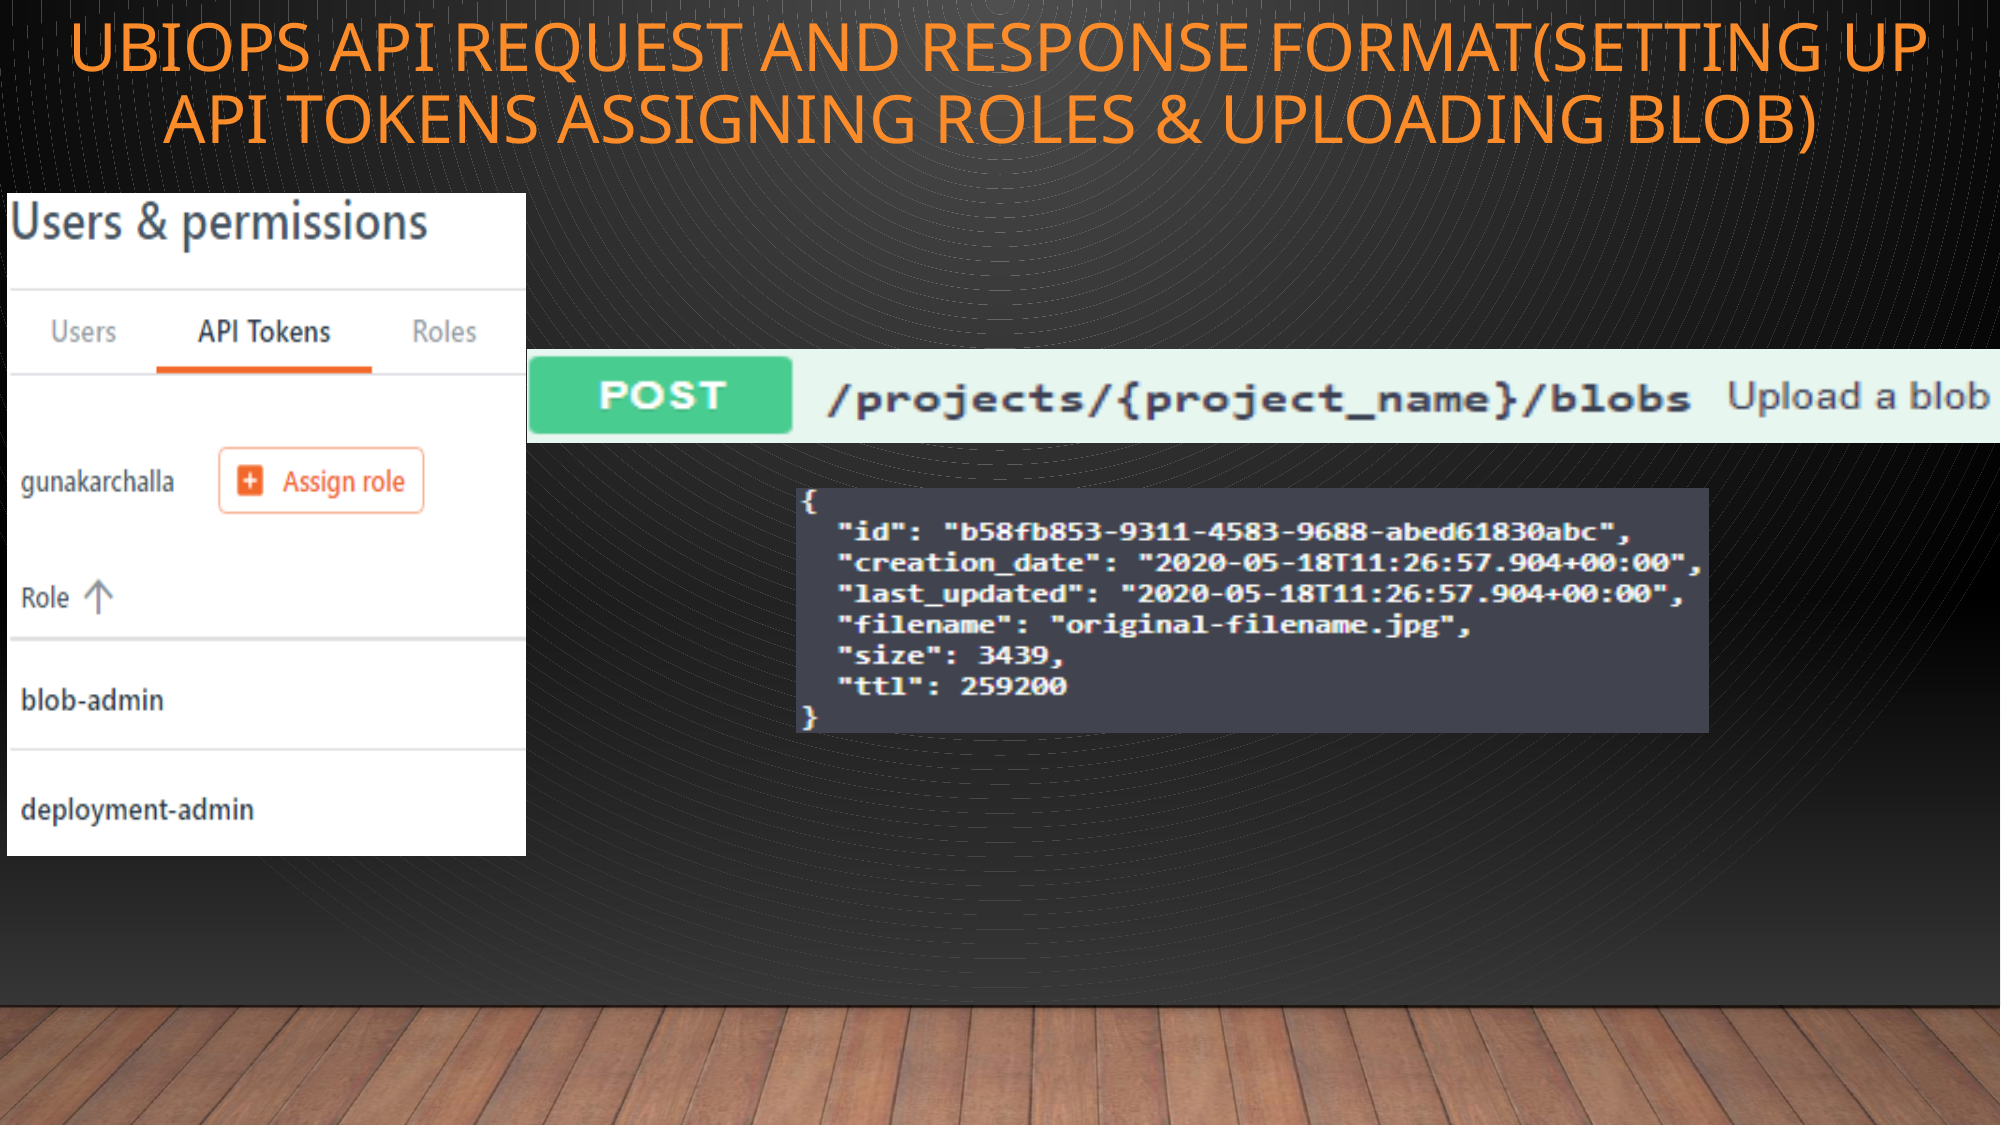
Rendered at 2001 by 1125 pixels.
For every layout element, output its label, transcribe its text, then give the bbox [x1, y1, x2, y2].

picture [527, 349, 2000, 443]
title UBIops API request and response format(setting up api tokens assigning roles & uploading blob) [0, 0, 2000, 172]
picture [7, 193, 526, 857]
picture [795, 488, 1709, 733]
picture [0, 1005, 2000, 1125]
